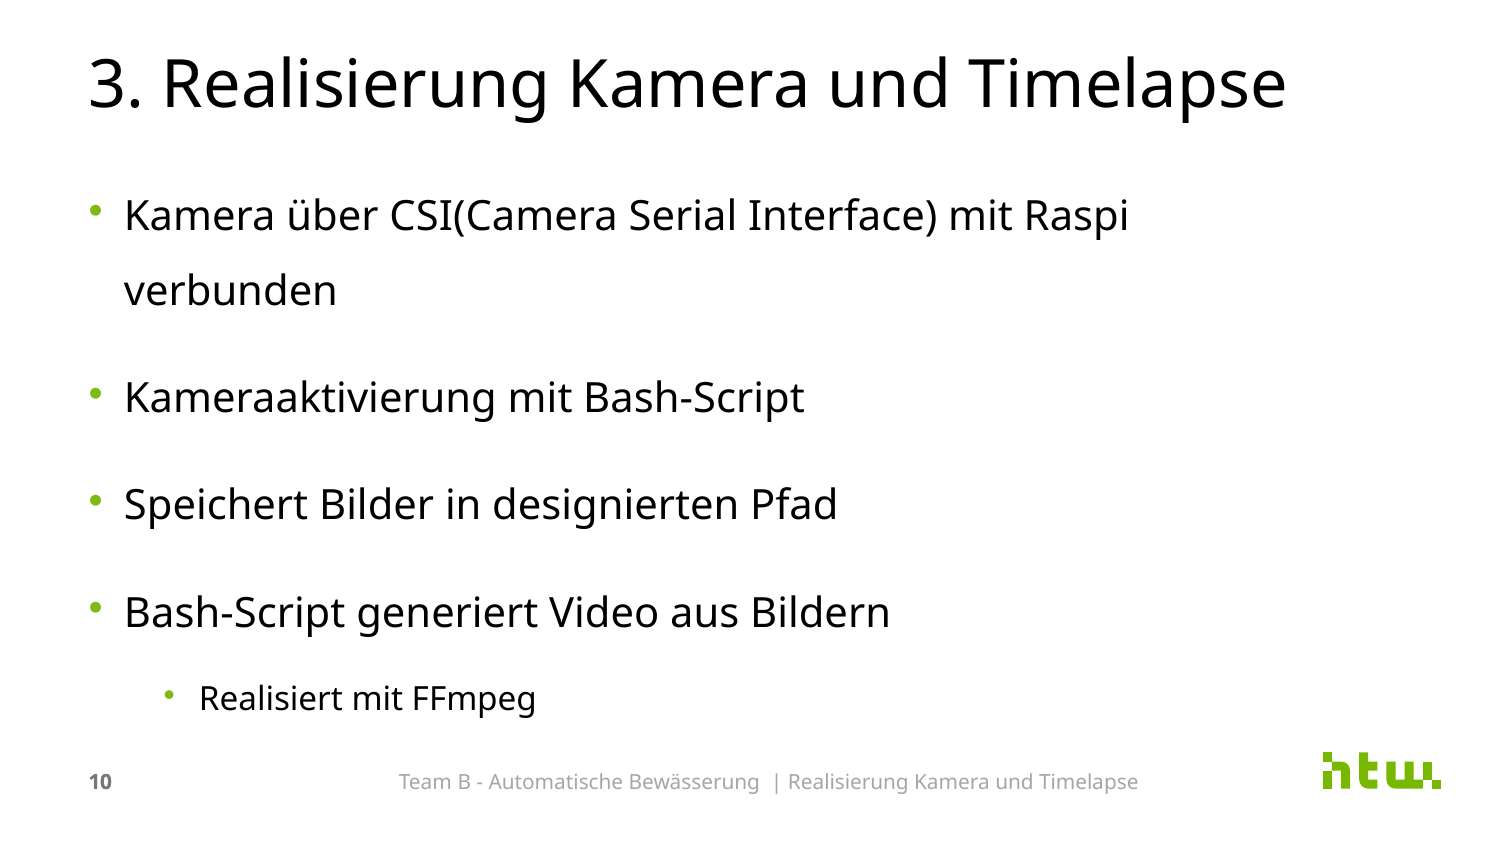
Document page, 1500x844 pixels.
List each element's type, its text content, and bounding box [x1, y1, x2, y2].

footer Team B - Automatische Bewässerung | Realisierung Kamera und Timelapse [398, 768, 1299, 799]
slide_number 10 [88, 768, 372, 799]
title 3. Realisierung Kamera und Timelapse [88, 50, 1323, 123]
list Kamera über CSI(Camera Serial Interface) mit Raspi verbunden Kameraaktivierung mit Bash-Script Speichert Bilder in designierten Pfad Bash-Script generiert Video aus Bildern Realisiert mit FFmpeg [88, 163, 1323, 725]
